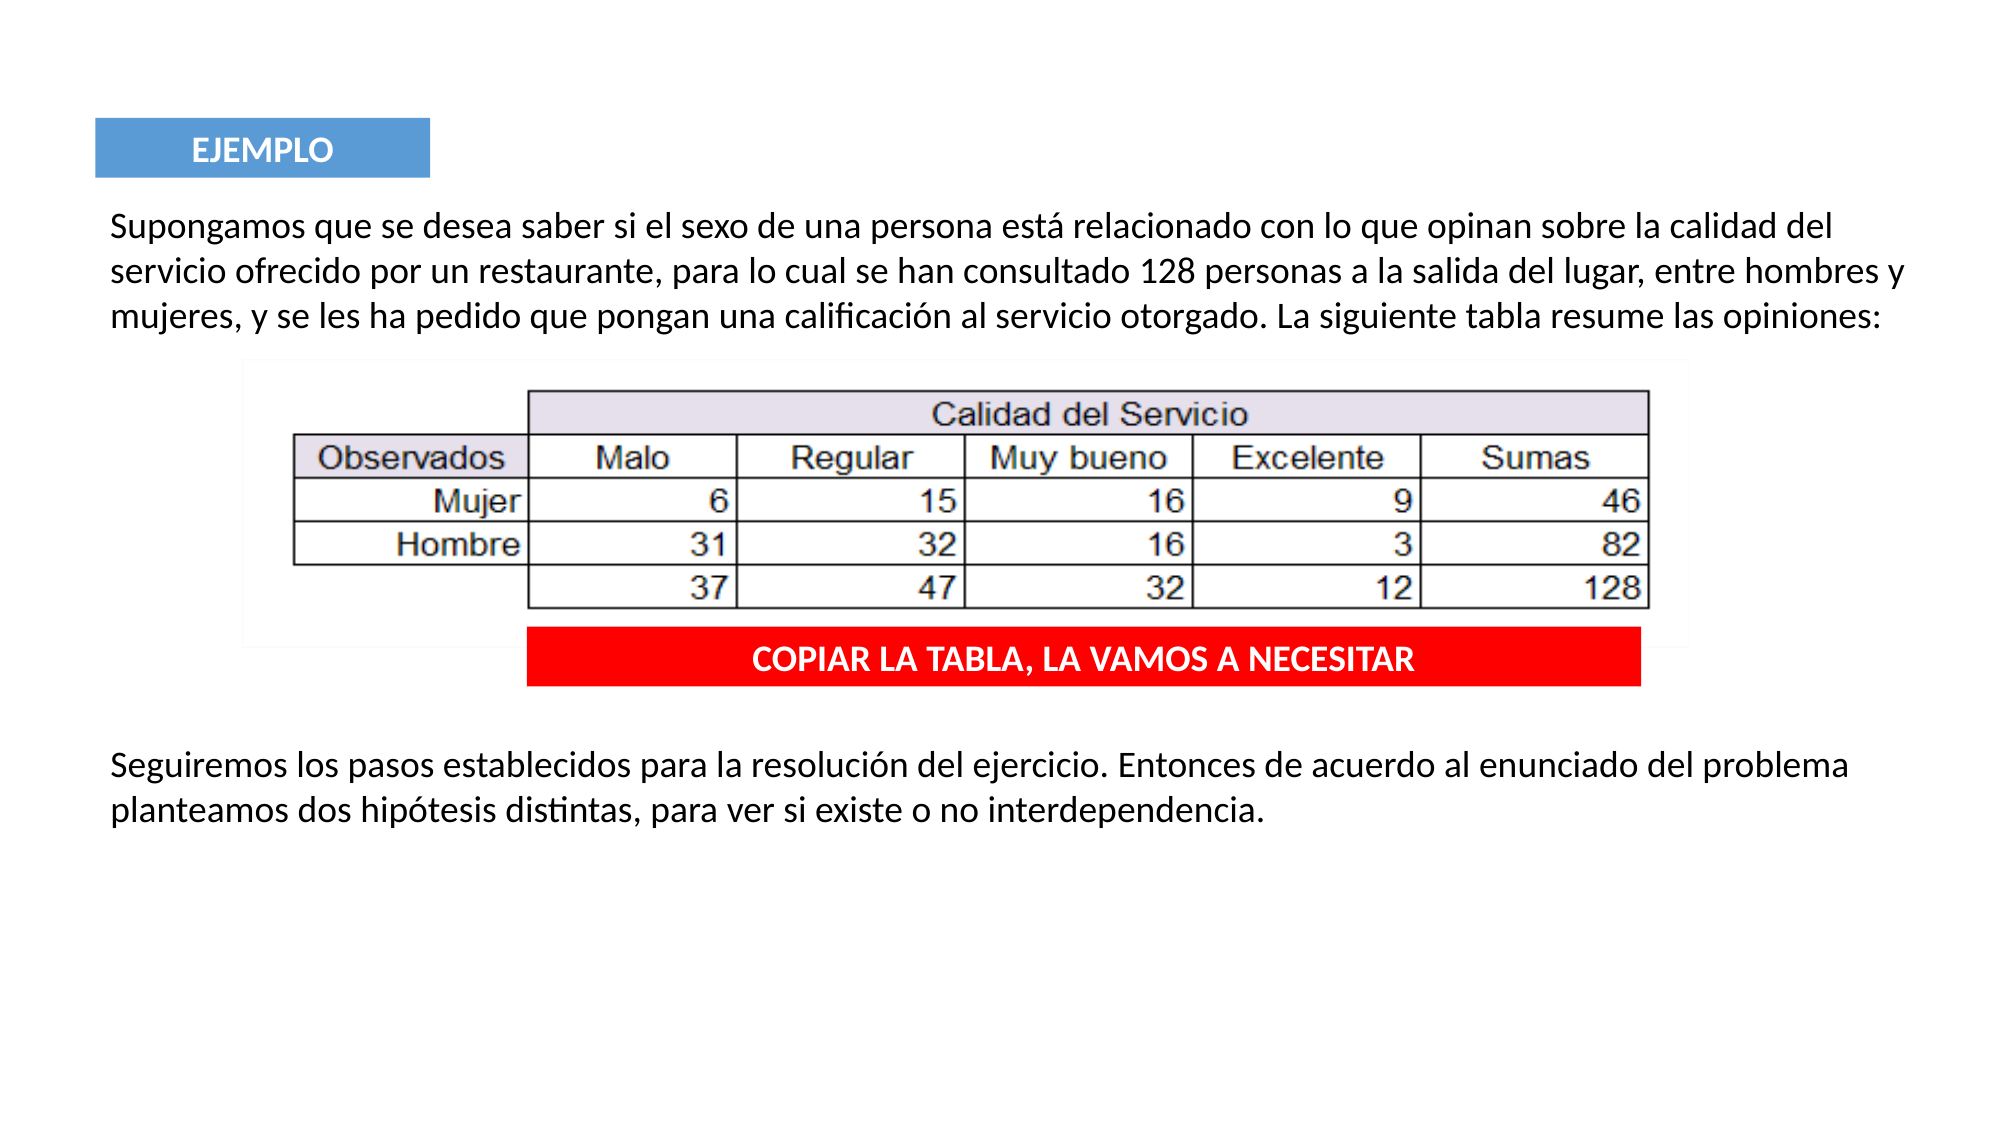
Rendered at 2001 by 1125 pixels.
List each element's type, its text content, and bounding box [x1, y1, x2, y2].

text_box Supongamos que se desea saber si el sexo de una persona está relacionado con lo que opinan sobre la calidad del servicio ofrecido por un restaurante, para lo cual se han consultado 128 personas a la salida del lugar, entre hombres y mujeres, y se les ha pedido que pongan una calificación al servicio otorgado. La siguiente tabla resume las opiniones: [95, 193, 1936, 343]
text_box COPIAR LA TABLA, LA VAMOS A NECESITAR [526, 648, 1642, 687]
text_box EJEMPLO [94, 117, 431, 179]
picture [241, 359, 1690, 648]
text_box Seguiremos los pasos establecidos para la resolución del ejercicio. Entonces de acuerdo al enunciado del problema planteamos dos hipótesis distintas, para ver si existe o no interdependencia. [95, 732, 1917, 838]
